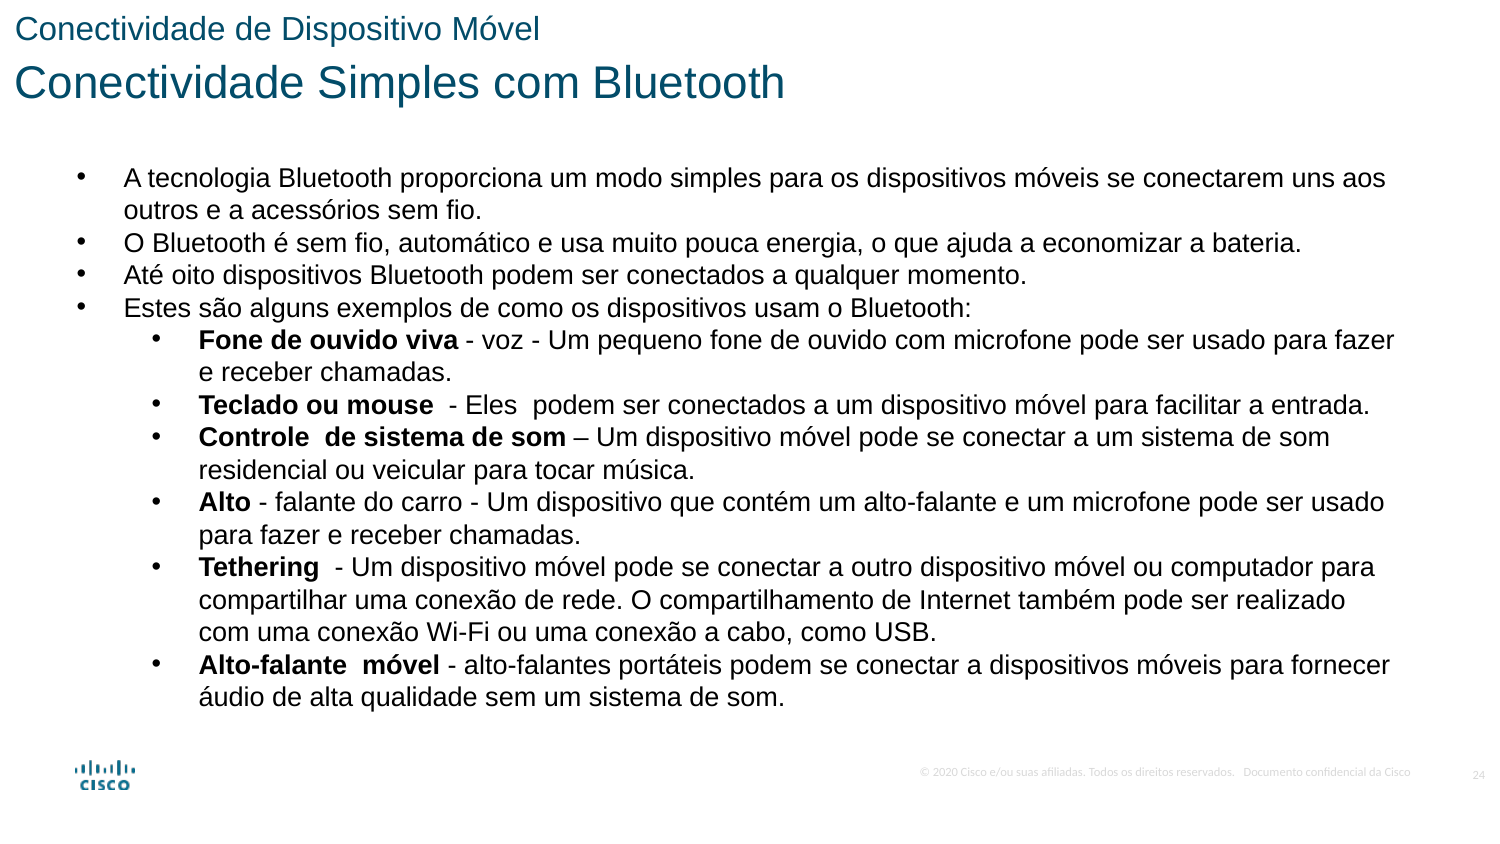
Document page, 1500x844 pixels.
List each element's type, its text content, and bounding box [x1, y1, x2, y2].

slide_number 24 [1425, 759, 1500, 797]
picture [75, 759, 135, 790]
list Conectividade de Dispositivo Móvel [0, 0, 1500, 45]
text_box A tecnologia Bluetooth proporciona um modo simples para os dispositivos móveis se conectarem uns aos outros e a acessórios sem fio. O Bluetooth é sem fio, automático e usa muito pouca energia, o que ajuda a economizar a bateria. Até oito dispositivos Bluetooth podem ser conectados a qualquer momento. Estes são alguns exemplos de como os dispositivos usam o Bluetooth: Fone de ouvido viva - voz - Um pequeno fone de ouvido com microfone pode ser usado para fazer e receber chamadas. Teclado ou mouse - Eles podem ser conectados a um dispositivo móvel para facilitar a entrada. Controle de sistema de som – Um dispositivo móvel pode se conectar a um sistema de som residencial ou veicular para tocar música. Alto - falante do carro - Um dispositivo que contém um alto-falante e um microfone pode ser usado para fazer e receber chamadas. Tethering - Um dispositivo móvel pode se conectar a outro dispositivo móvel ou computador para compartilhar uma conexão de rede. O compartilhamento de Internet também pode ser realizado com uma conexão Wi-Fi ou uma conexão a cabo, como USB. Alto-falante móvel - alto-falantes portáteis podem se conectar a dispositivos móveis para fornecer áudio de alta qualidade sem um sistema de som. [61, 152, 1412, 745]
list Conectividade Simples com Bluetooth [0, 45, 1500, 107]
